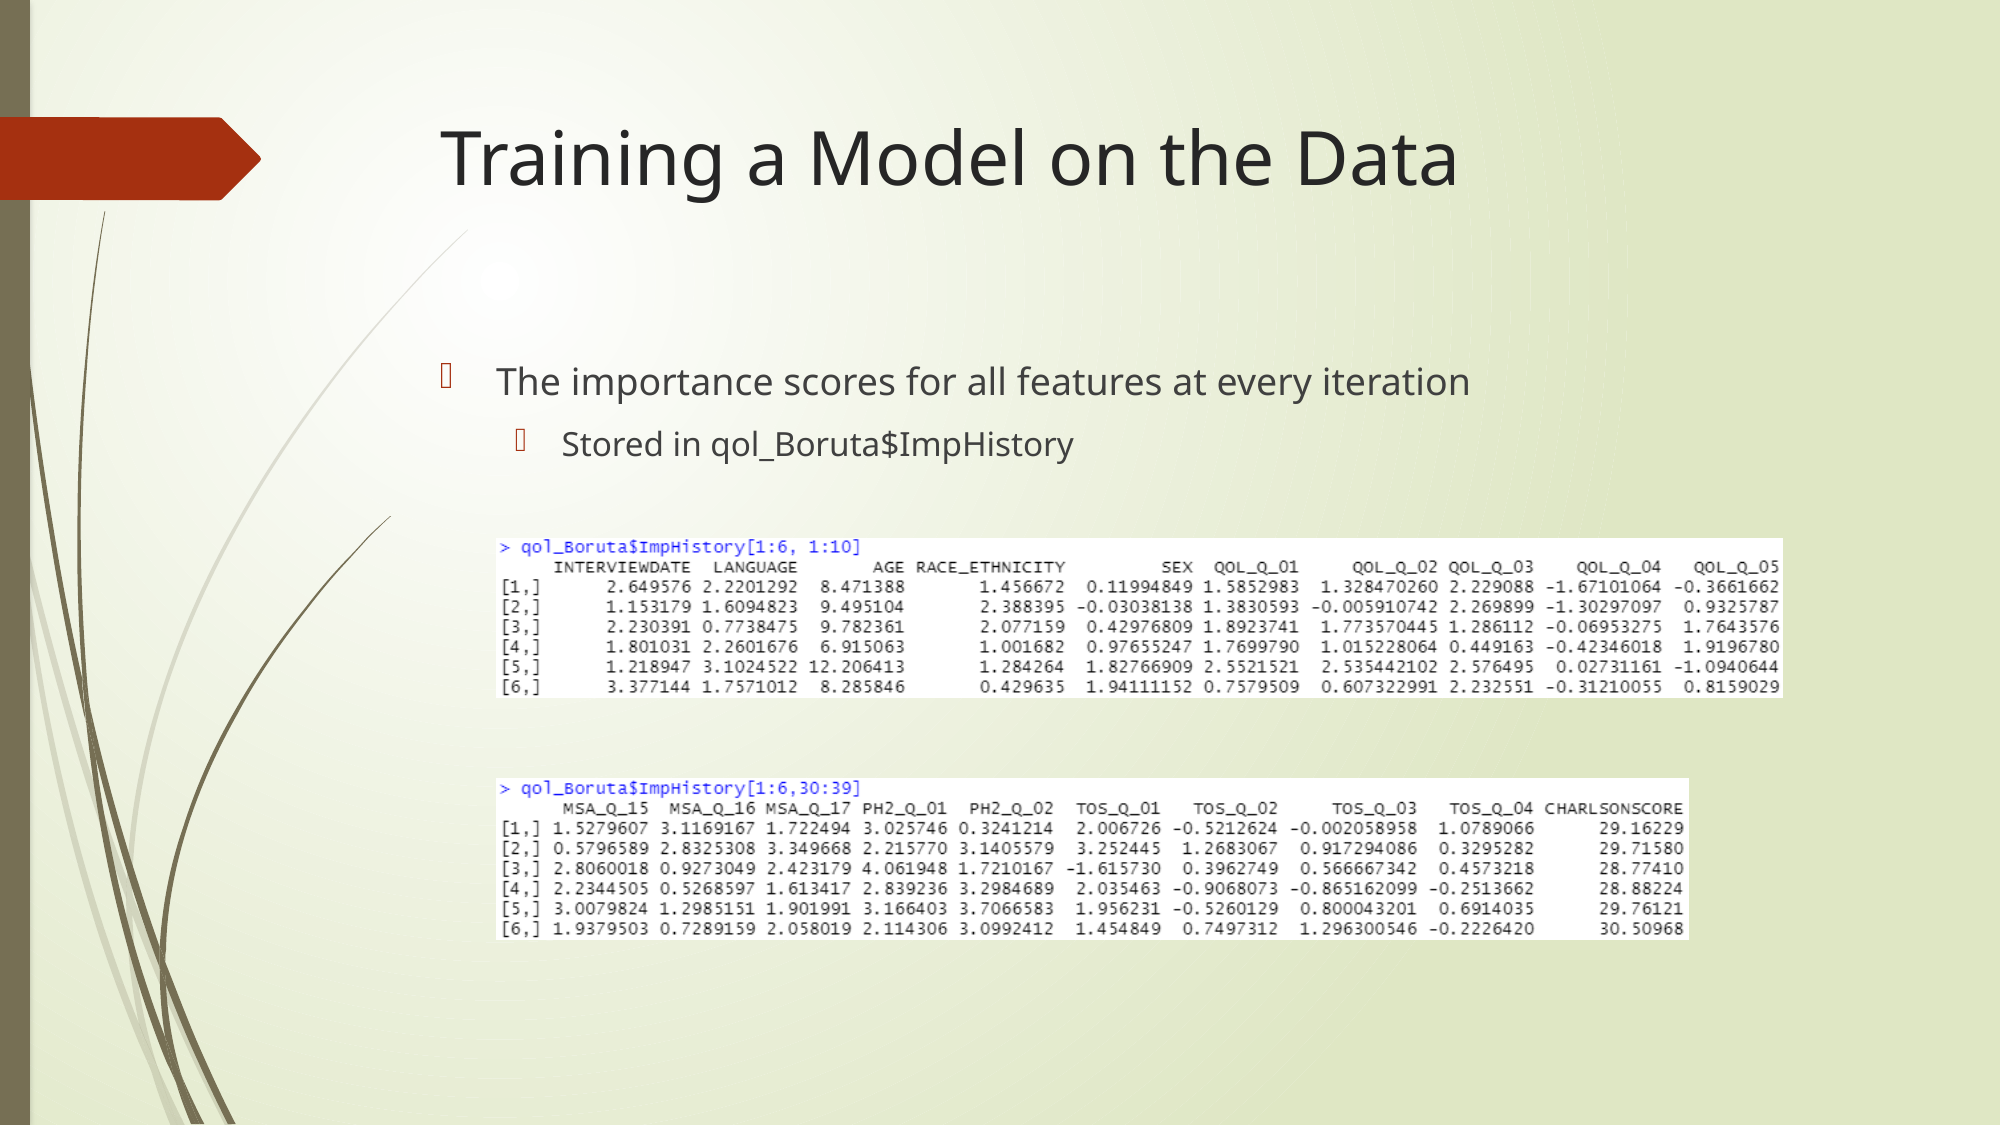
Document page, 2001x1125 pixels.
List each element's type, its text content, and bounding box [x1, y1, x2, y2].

picture [495, 778, 1689, 940]
picture [495, 537, 1784, 698]
title Training a Model on the Data [425, 102, 1888, 313]
list The importance scores for all features at every iteration Stored in qol_Boruta$ImpHistory [424, 350, 1888, 970]
